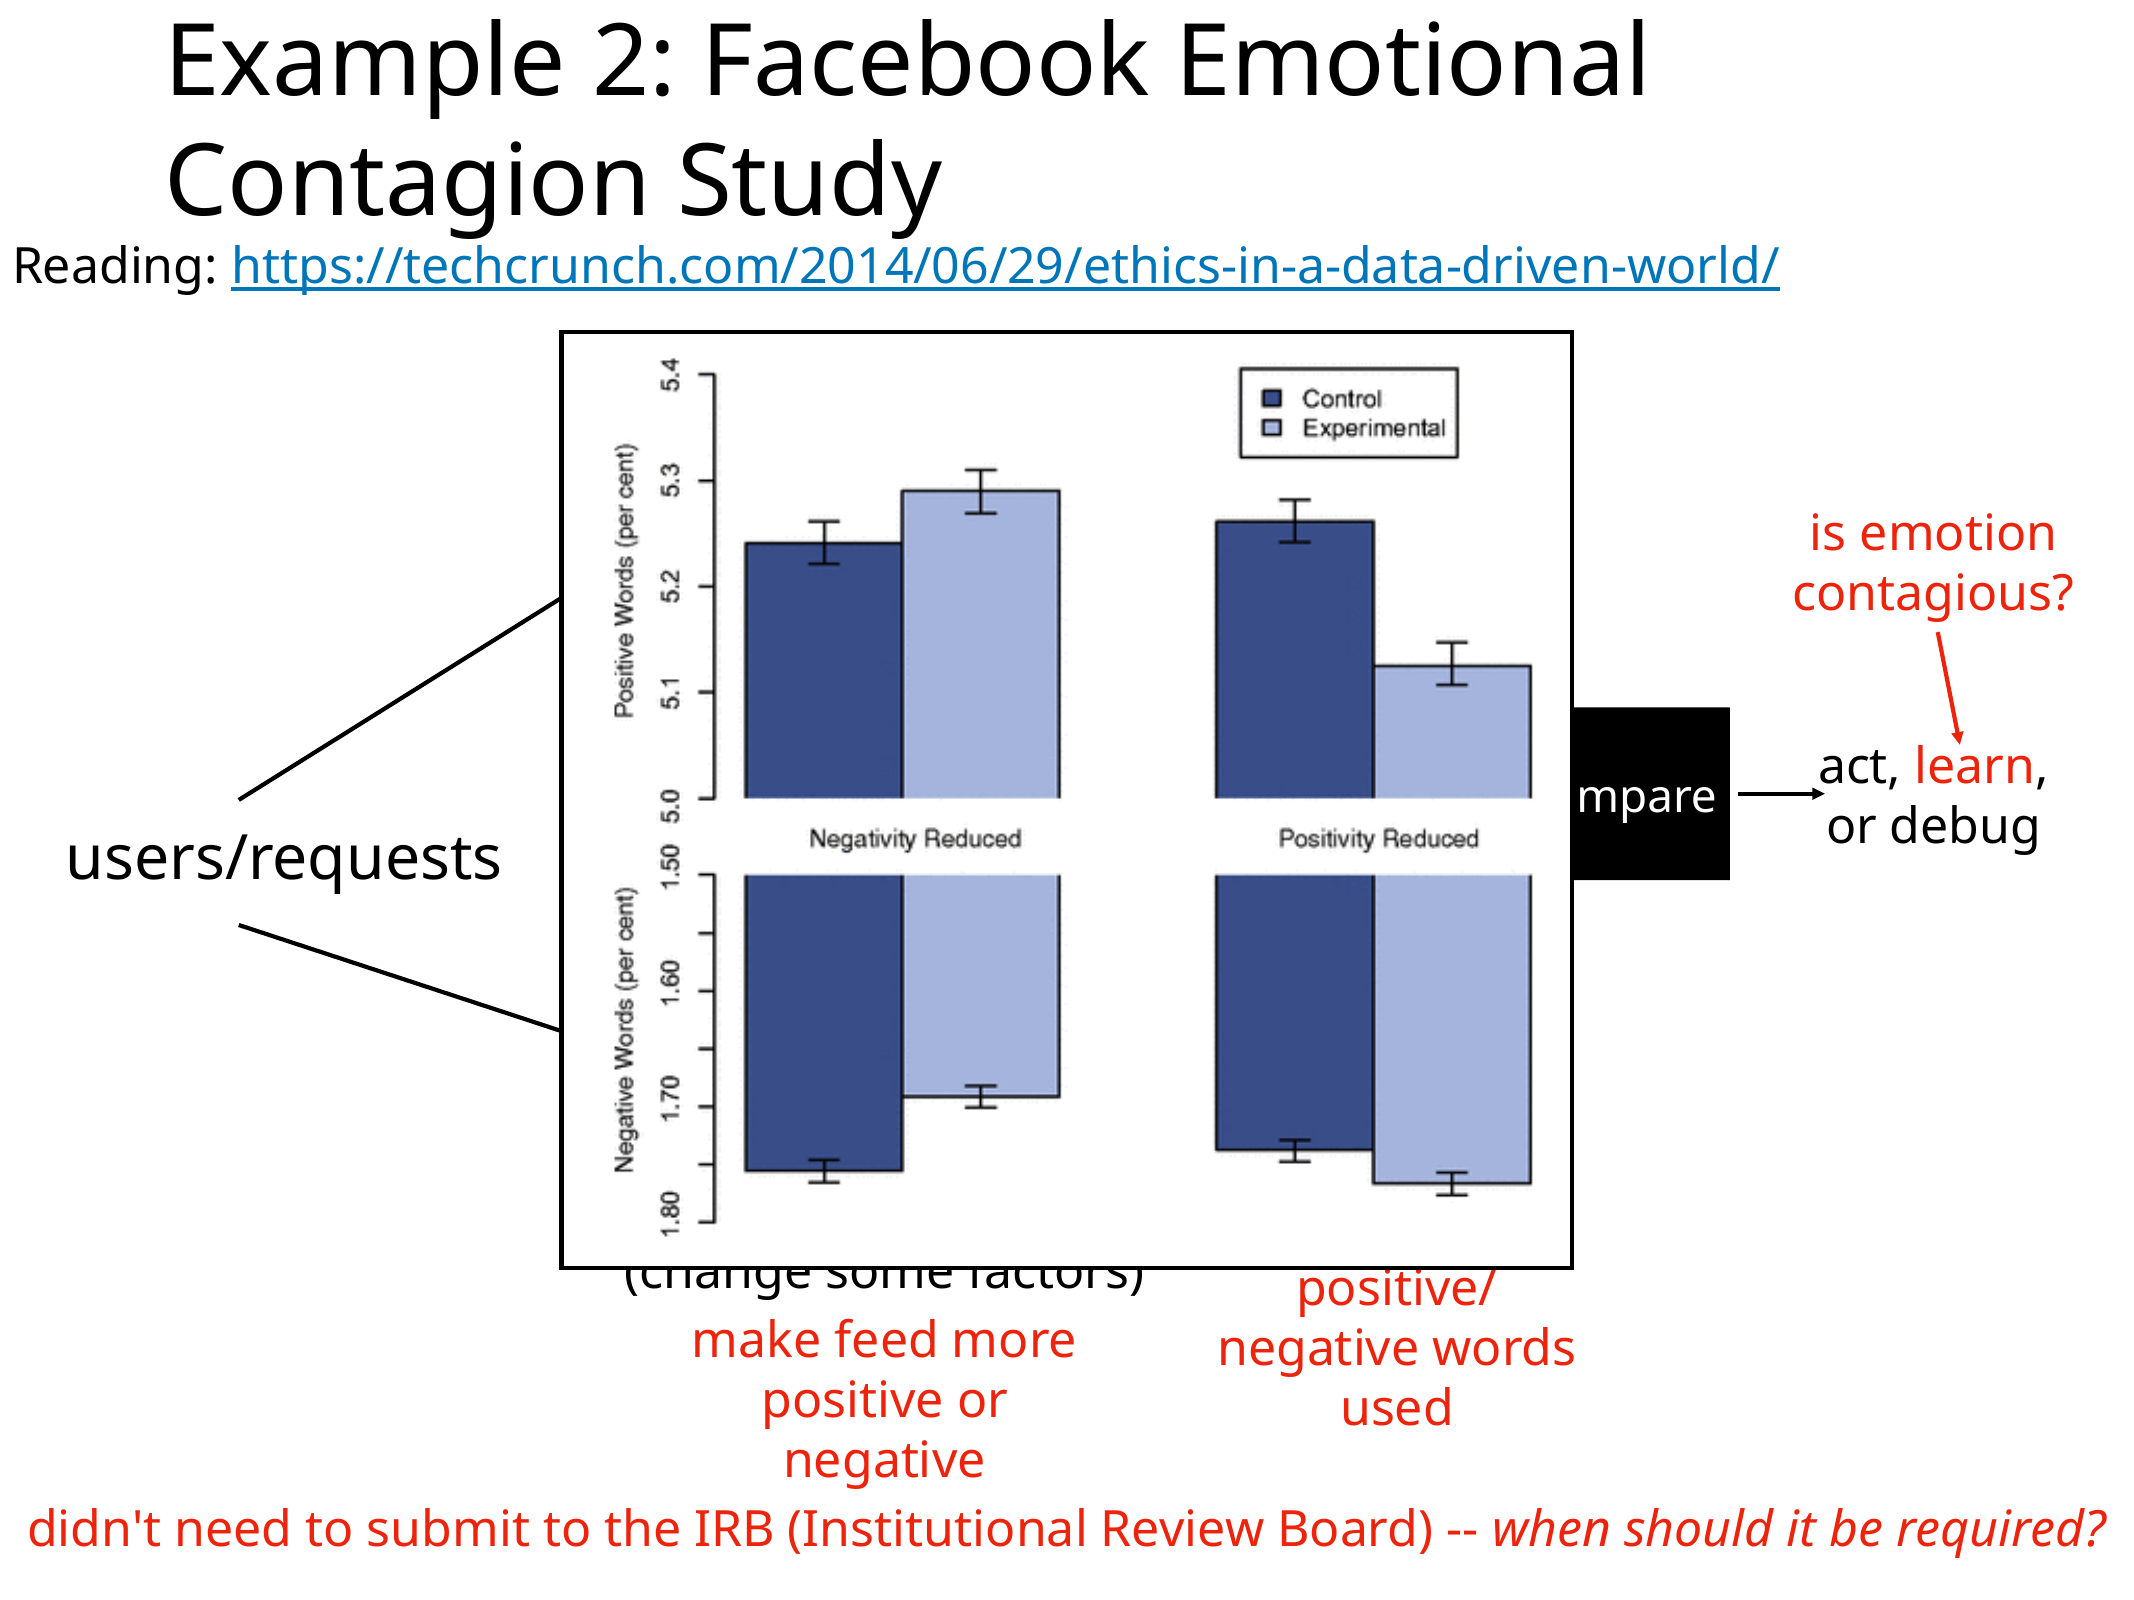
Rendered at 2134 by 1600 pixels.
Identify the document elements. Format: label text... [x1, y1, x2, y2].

text_box treatment (change some factors) [615, 1270, 1154, 1307]
text_box positive/negative words used [1195, 1247, 1598, 1444]
text_box Reading: https://techcrunch.com/2014/06/29/ethics-in-a-data-driven-world/ [3, 225, 1789, 302]
text_box make feed more positive or negative [656, 1298, 1113, 1488]
text_box didn't need to submit to the IRB (Institutional Review Board) -- when should it be required? [18, 1488, 2115, 1565]
text_box compare [1574, 707, 1730, 881]
picture [563, 334, 1571, 1266]
text_box [1937, 632, 1964, 745]
text_box act, learn, or debug [1809, 725, 2058, 863]
text_box users/requests [57, 808, 512, 900]
title Example 2: Facebook Emotional Contagion Study [155, 41, 2123, 191]
text_box is emotion contagious? [1784, 492, 2083, 629]
